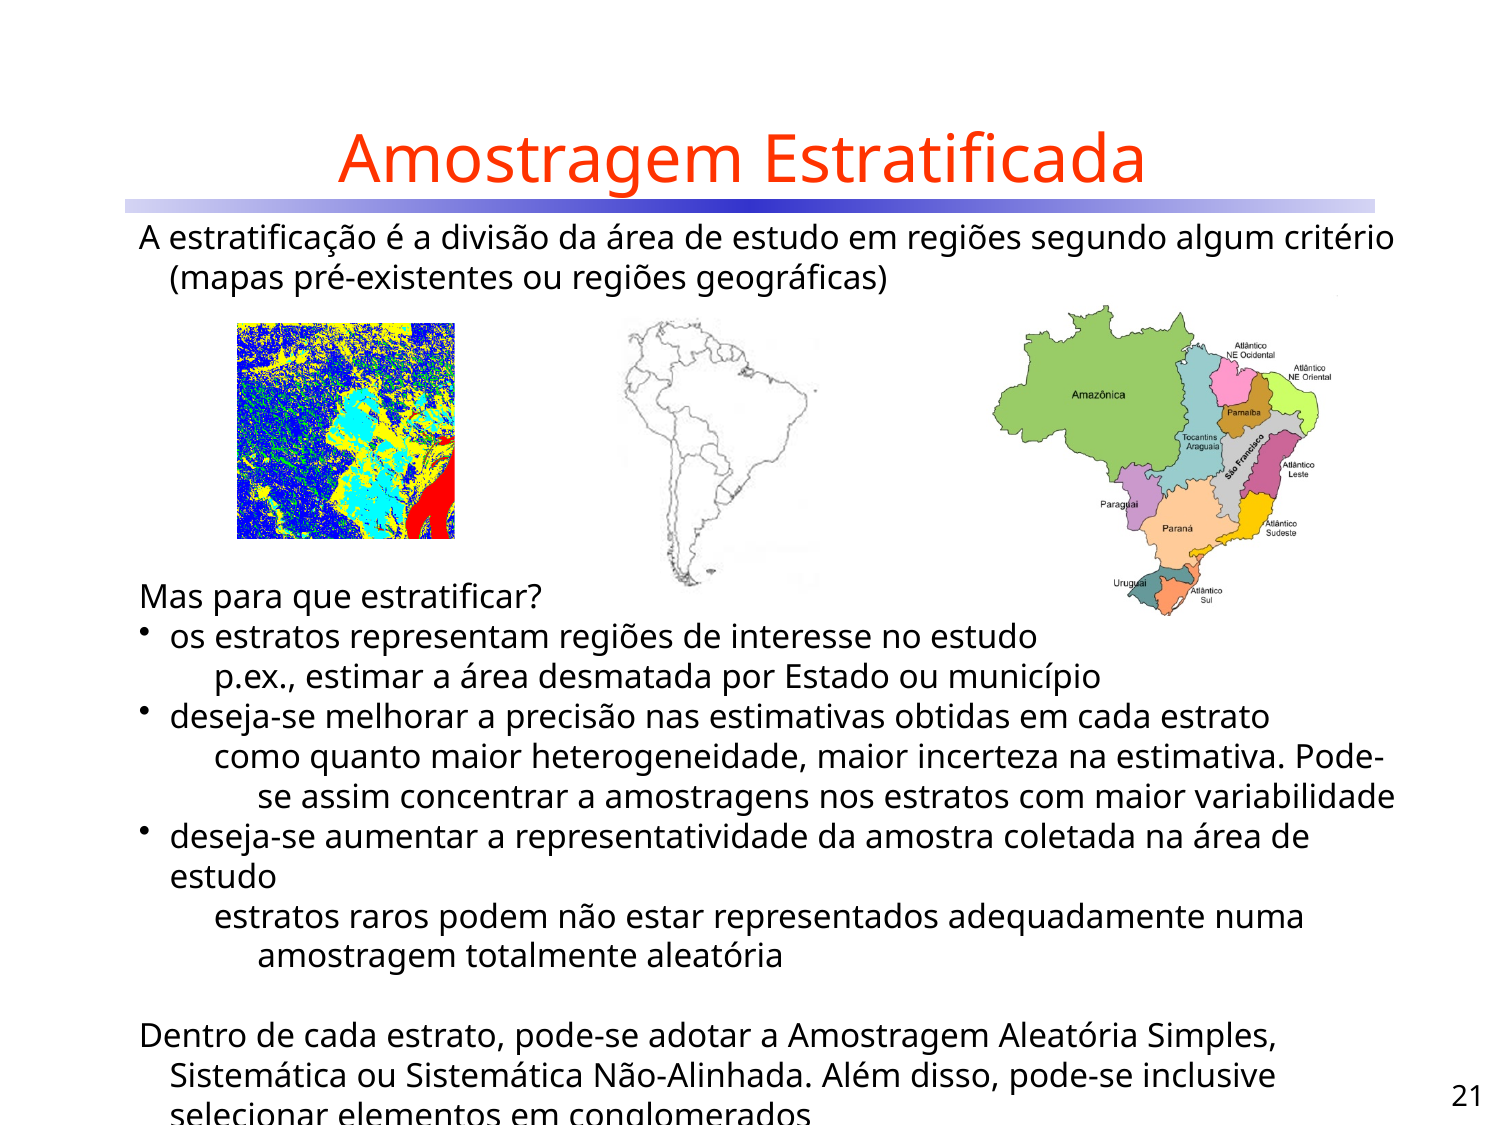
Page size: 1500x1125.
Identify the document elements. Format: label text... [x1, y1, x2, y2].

slide_number 21 [1187, 1049, 1500, 1125]
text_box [236, 295, 1338, 616]
text_box A estratificação é a divisão da área de estudo em regiões segundo algum critério (mapas pré-existentes ou regiões geográficas) Mas para que estratificar? os estratos representam regiões de interesse no estudo p.ex., estimar a área desmatada por Estado ou município deseja-se melhorar a precisão nas estimativas obtidas em cada estrato como quanto maior heterogeneidade, maior incerteza na estimativa. Pode-se assim concentrar a amostragens nos estratos com maior variabilidade deseja-se aumentar a representatividade da amostra coletada na área de estudo estratos raros podem não estar representados adequadamente numa amostragem totalmente aleatória Dentro de cada estrato, pode-se adotar a Amostragem Aleatória Simples, Sistemática ou Sistemática Não-Alinhada. Além disso, pode-se inclusive selecionar elementos em conglomerados [123, 208, 1435, 1125]
title Amostragem Estratificada [49, 99, 1438, 213]
